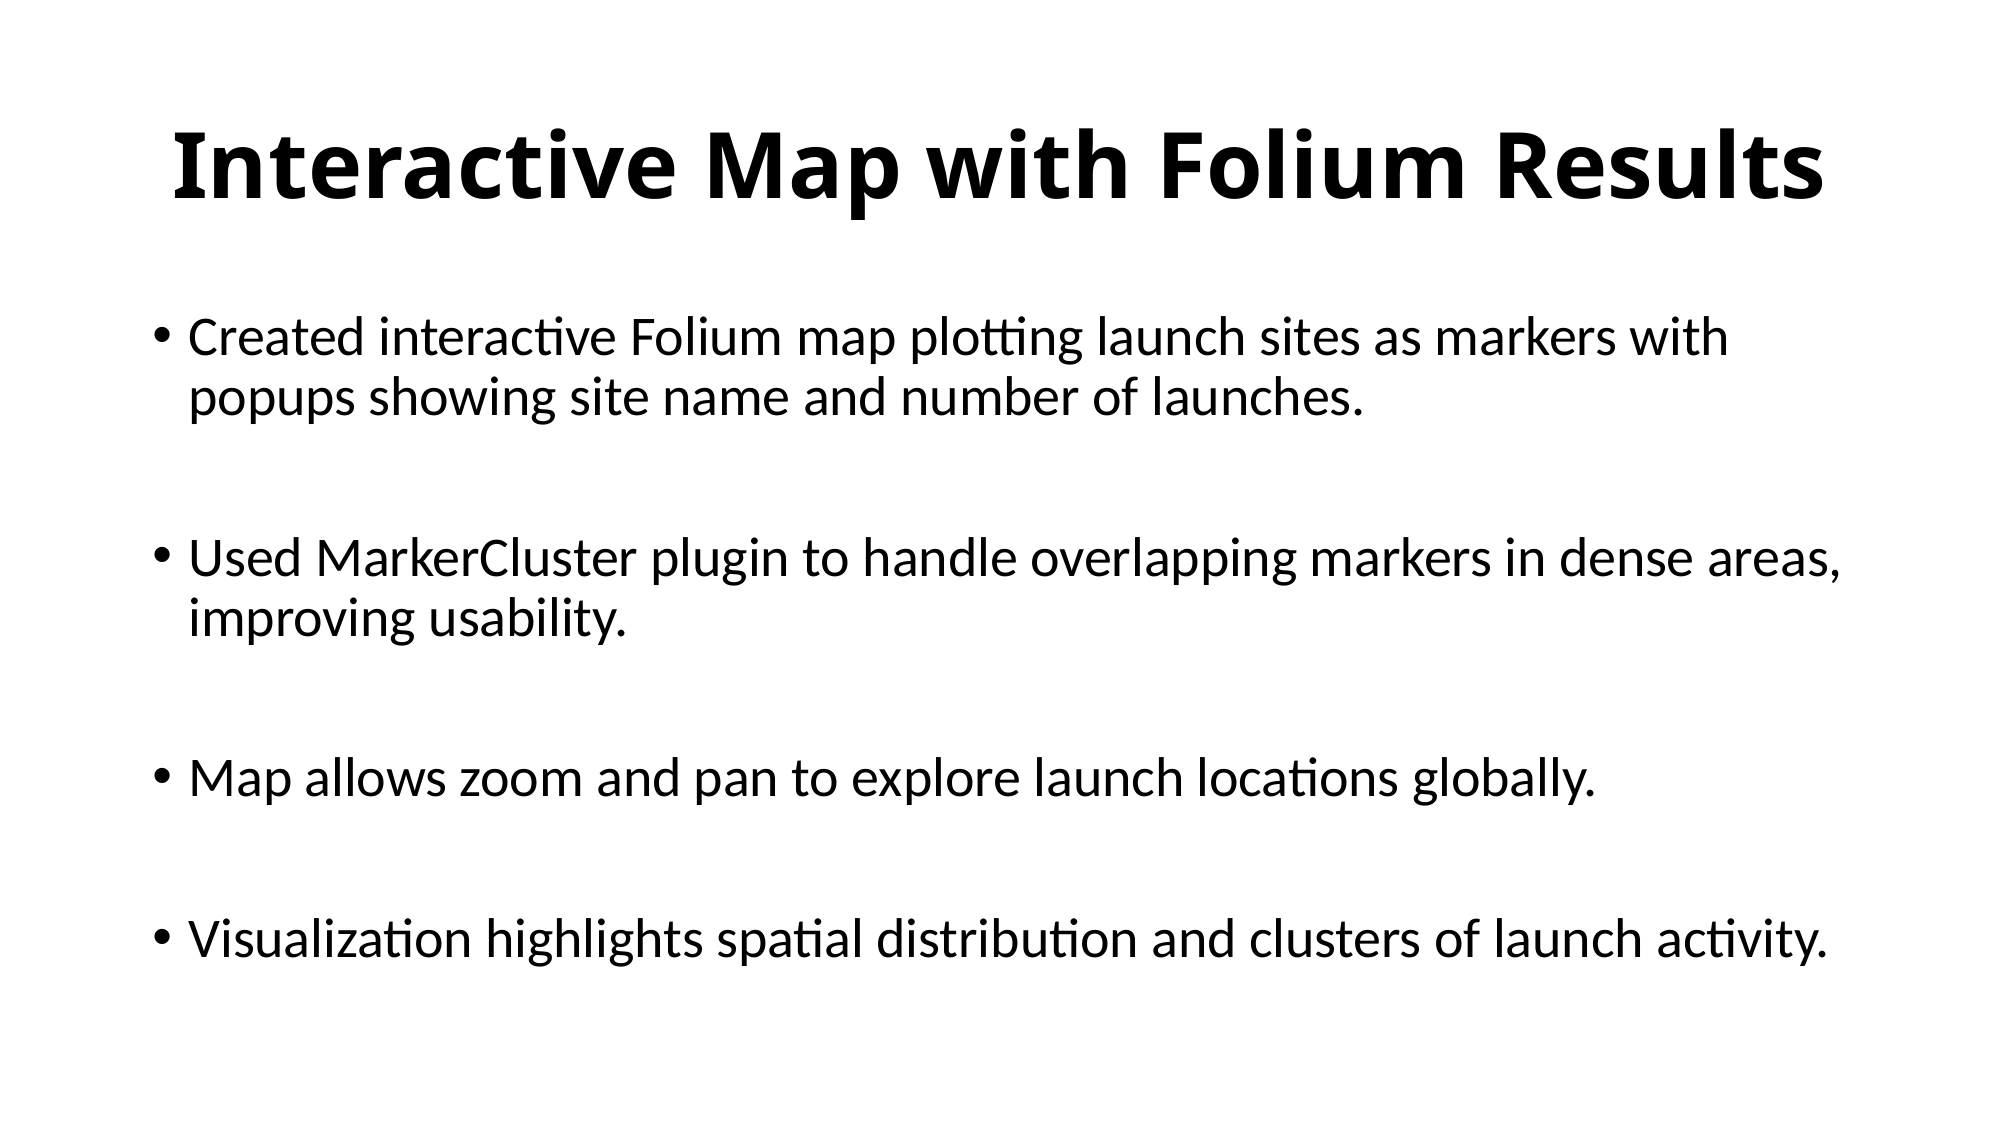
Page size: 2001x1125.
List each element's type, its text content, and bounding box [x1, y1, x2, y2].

title Interactive Map with Folium Results [137, 59, 1863, 278]
list Created interactive Folium map plotting launch sites as markers with popups showing site name and number of launches. Used MarkerCluster plugin to handle overlapping markers in dense areas, improving usability. Map allows zoom and pan to explore launch locations globally. Visualization highlights spatial distribution and clusters of launch activity. [137, 299, 1863, 1014]
